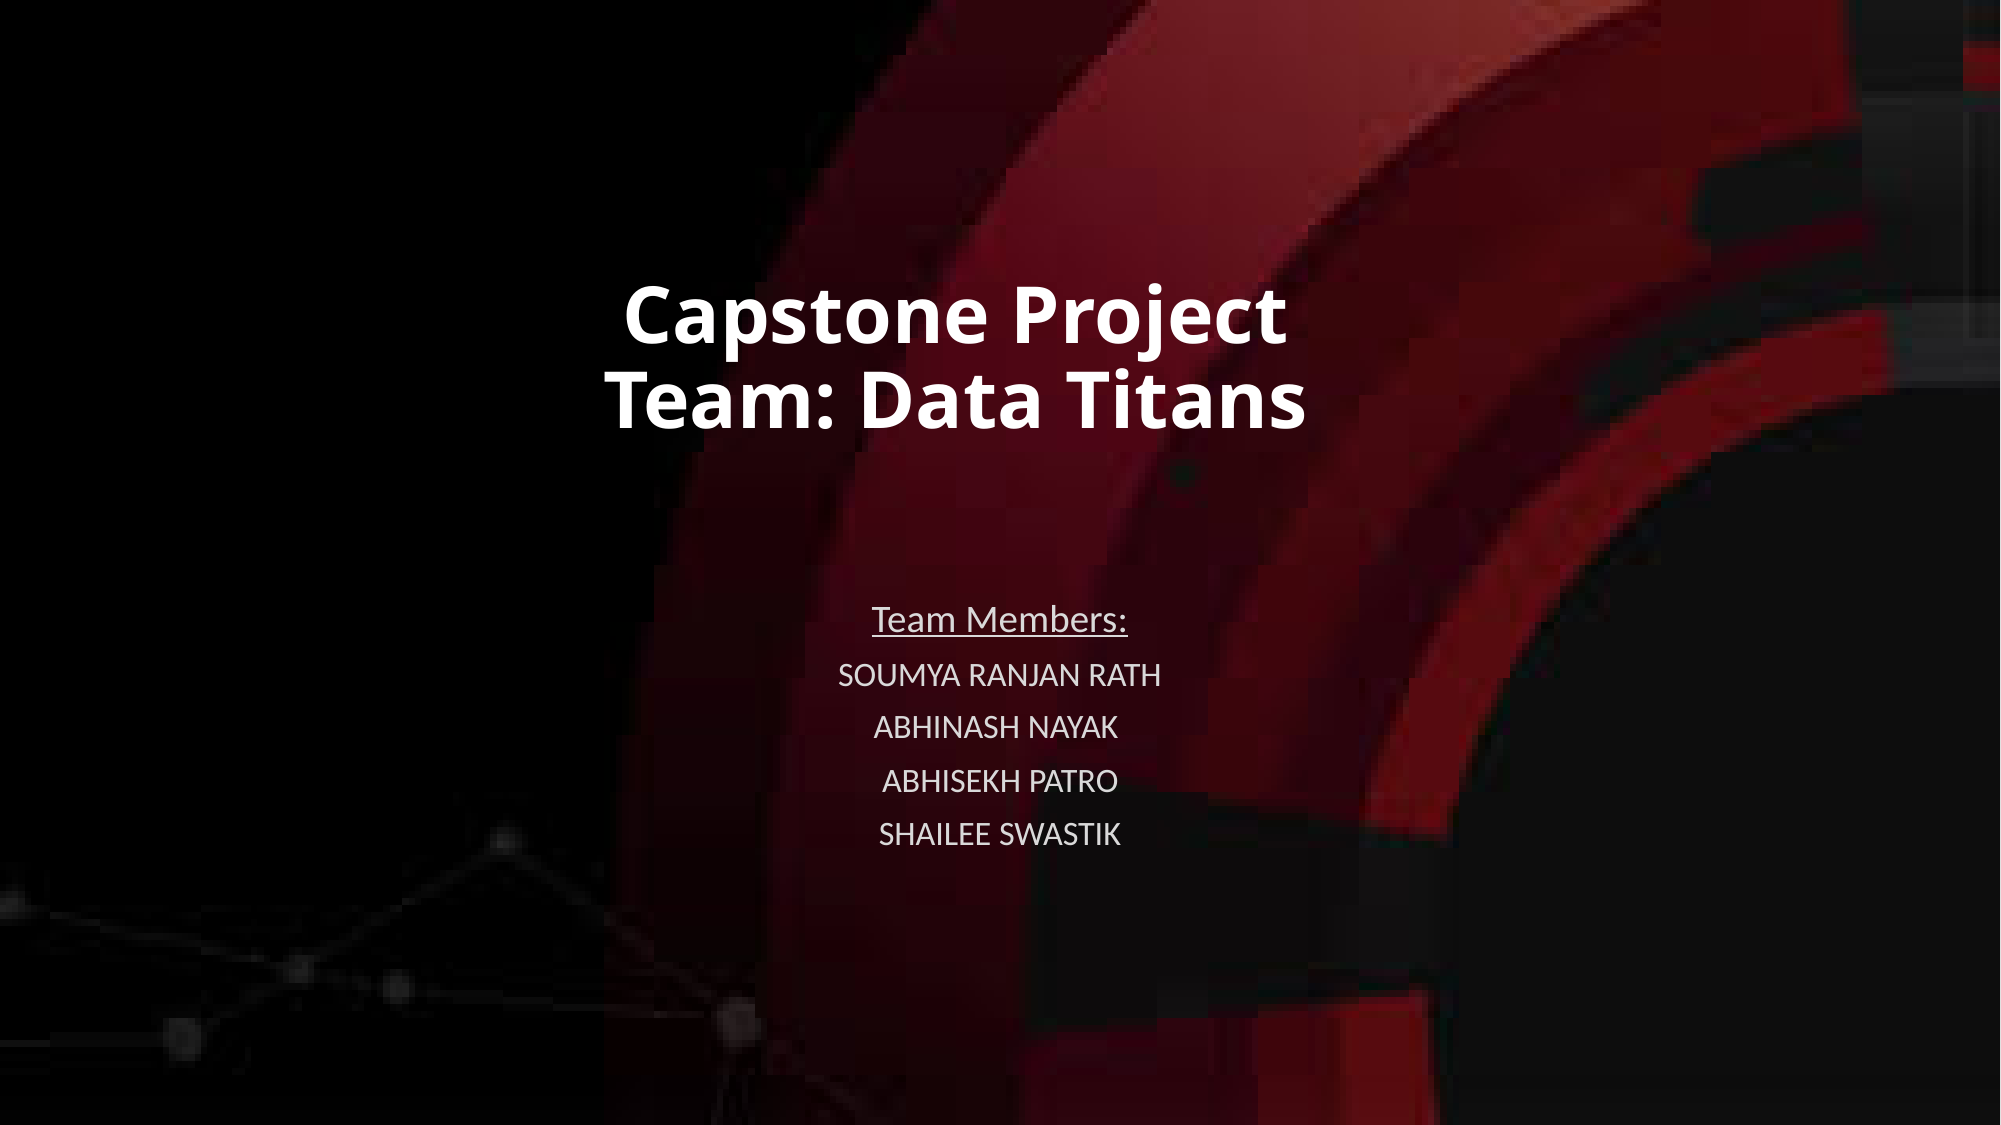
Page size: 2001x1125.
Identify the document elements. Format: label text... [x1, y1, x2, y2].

subtitle Team Members: SOUMYA RANJAN RATH ABHINASH NAYAK ABHISEKH PATRO SHAILEE SWASTIK [249, 590, 1750, 863]
title Capstone Project Team: Data Titans [205, 181, 1706, 453]
picture [0, 0, 2001, 1125]
